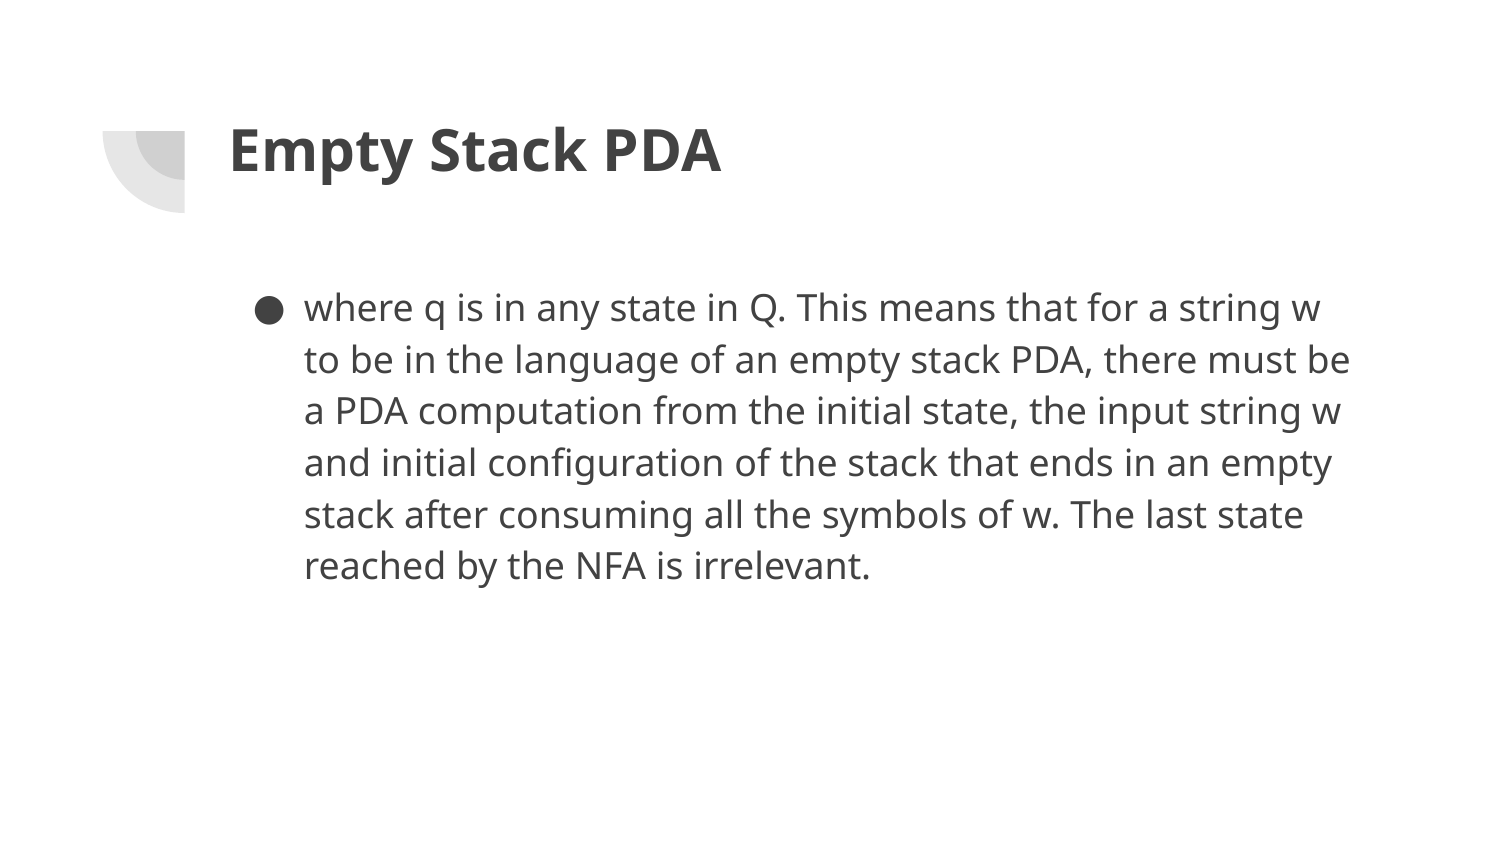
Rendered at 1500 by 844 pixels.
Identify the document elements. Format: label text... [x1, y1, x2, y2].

list where q is in any state in Q. This means that for a string w to be in the language of an empty stack PDA, there must be a PDA computation from the initial state, the input string w and initial configuration of the stack that ends in an empty stack after consuming all the symbols of w. The last state reached by the NFA is irrelevant. [213, 262, 1368, 744]
title Empty Stack PDA [213, 98, 1368, 262]
